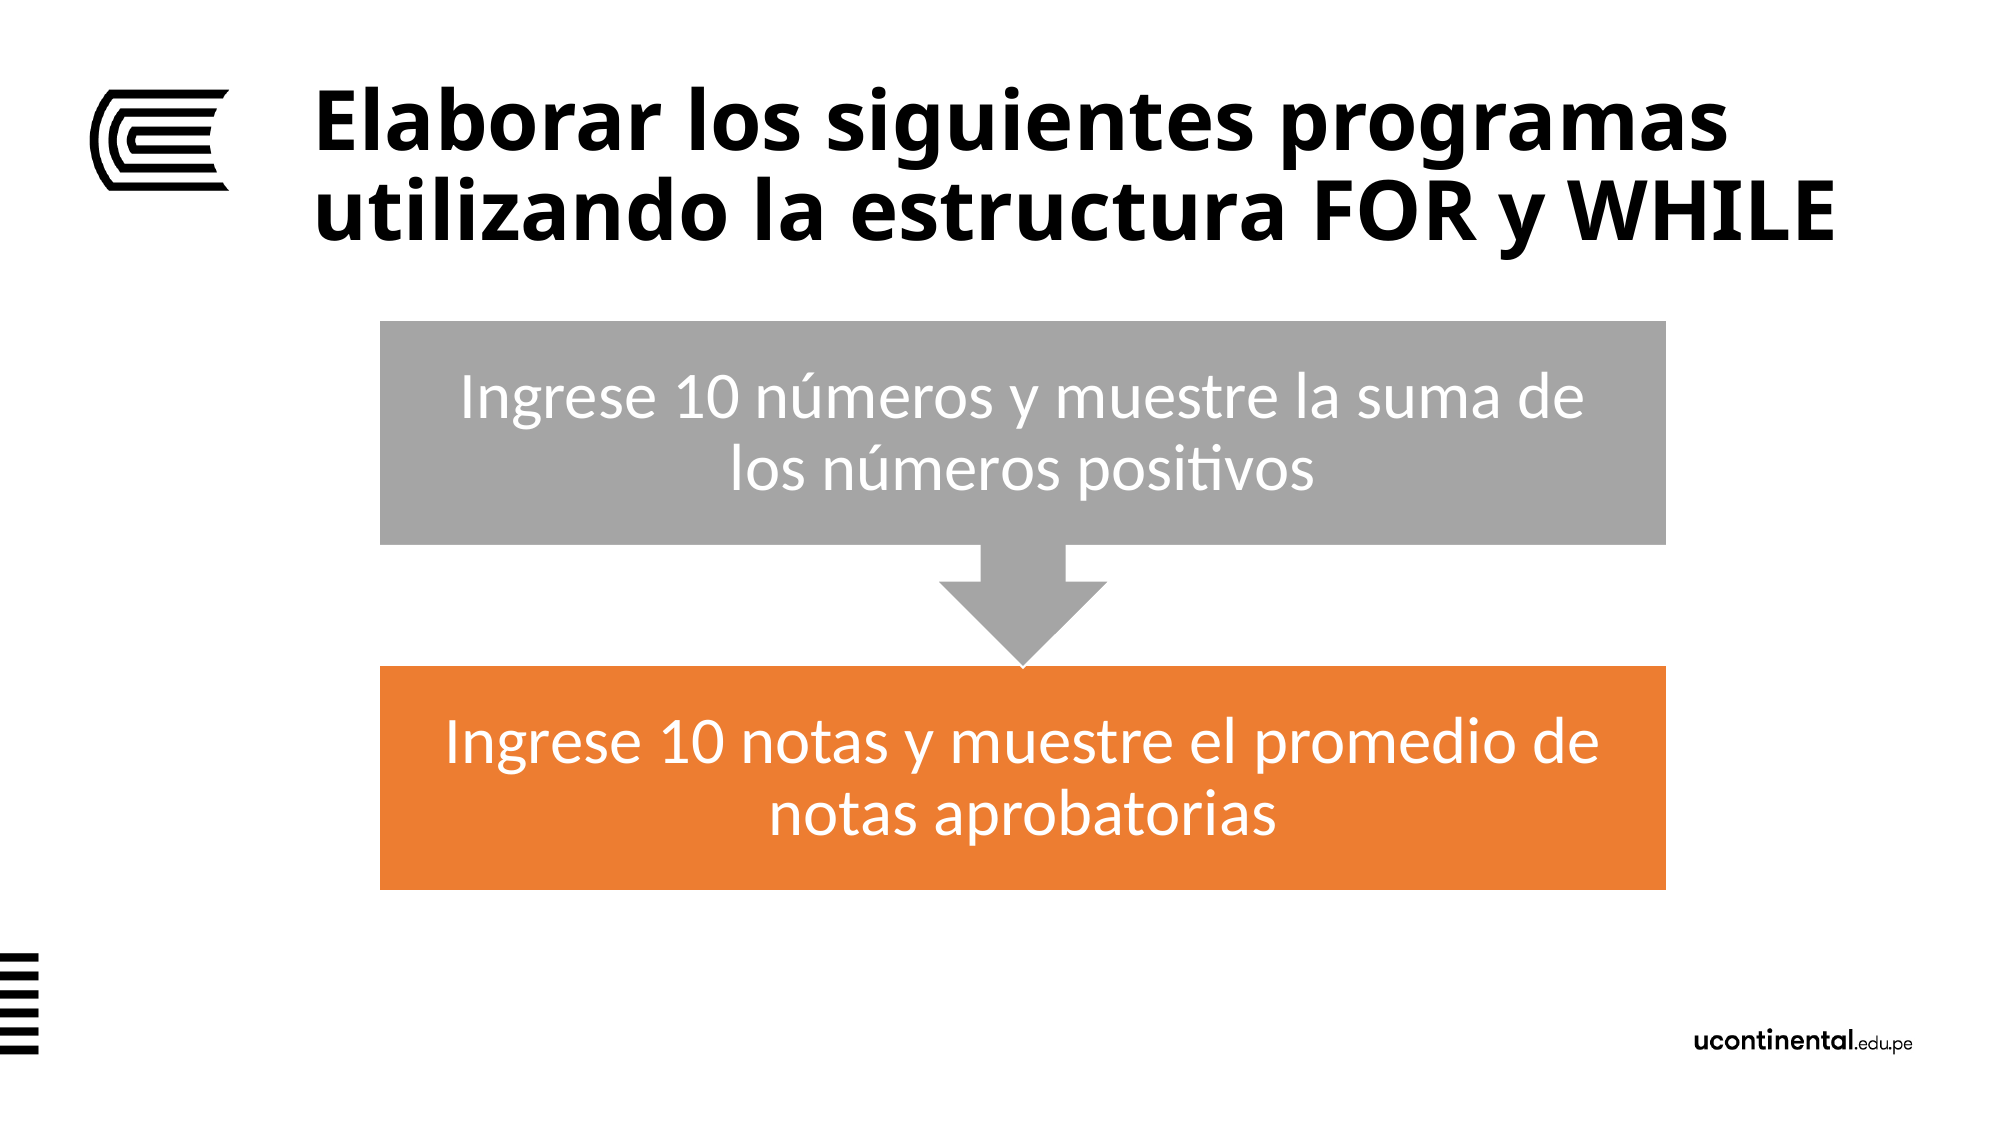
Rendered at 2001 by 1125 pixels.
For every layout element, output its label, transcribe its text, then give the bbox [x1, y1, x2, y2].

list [378, 319, 1668, 891]
picture [0, 0, 2001, 1125]
title Elaborar los siguientes programas utilizando la estructura FOR y WHILE [297, 59, 1863, 278]
